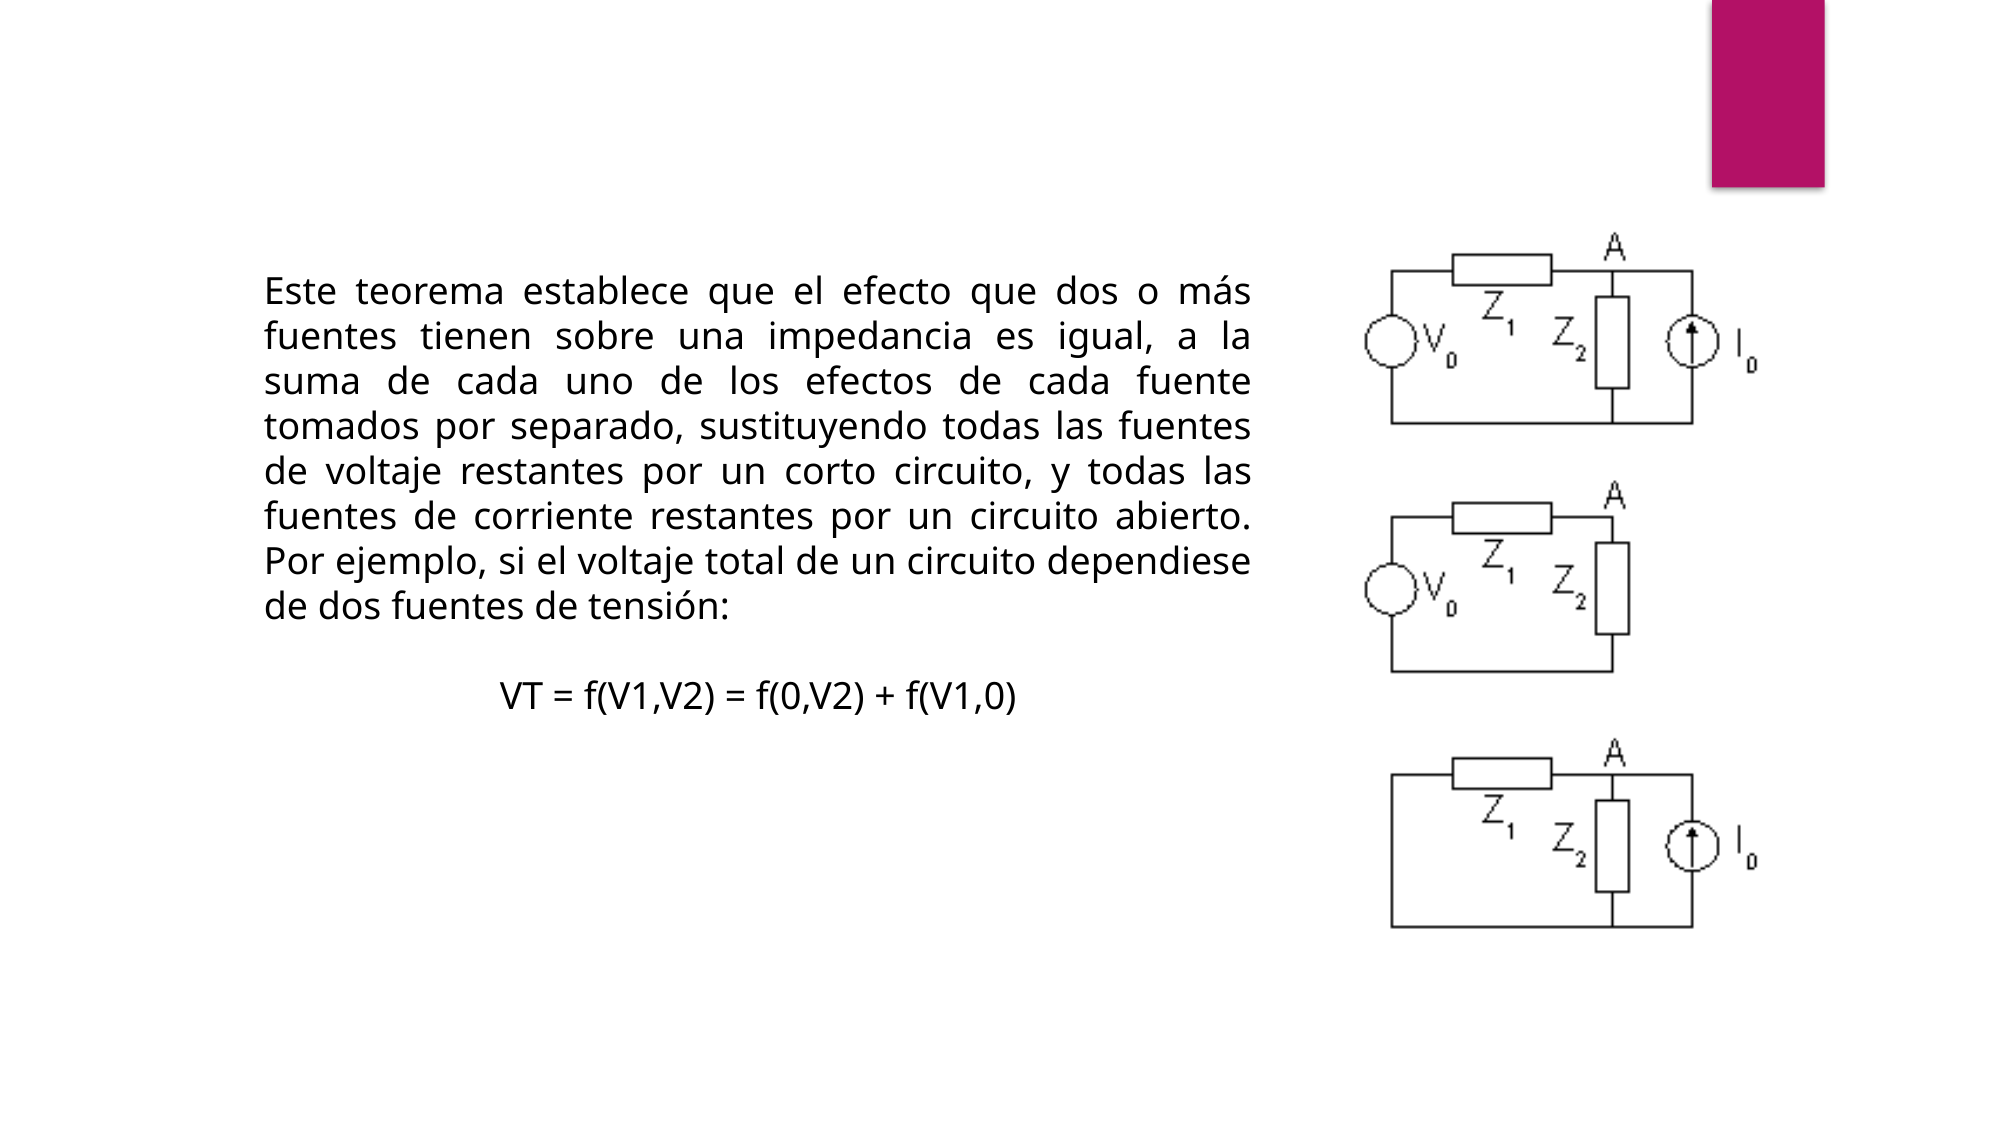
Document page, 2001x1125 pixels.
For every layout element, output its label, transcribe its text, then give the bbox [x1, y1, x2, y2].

text_box Este teorema establece que el efecto que dos o más fuentes tienen sobre una impedancia es igual, a la suma de cada uno de los efectos de cada fuente tomados por separado, sustituyendo todas las fuentes de voltaje restantes por un corto circuito, y todas las fuentes de corriente restantes por un circuito abierto. Por ejemplo, si el voltaje total de un circuito dependiese de dos fuentes de tensión: VT = f(V1,V2) = f(0,V2) + f(V1,0) [249, 259, 1268, 725]
picture [1314, 197, 1809, 971]
